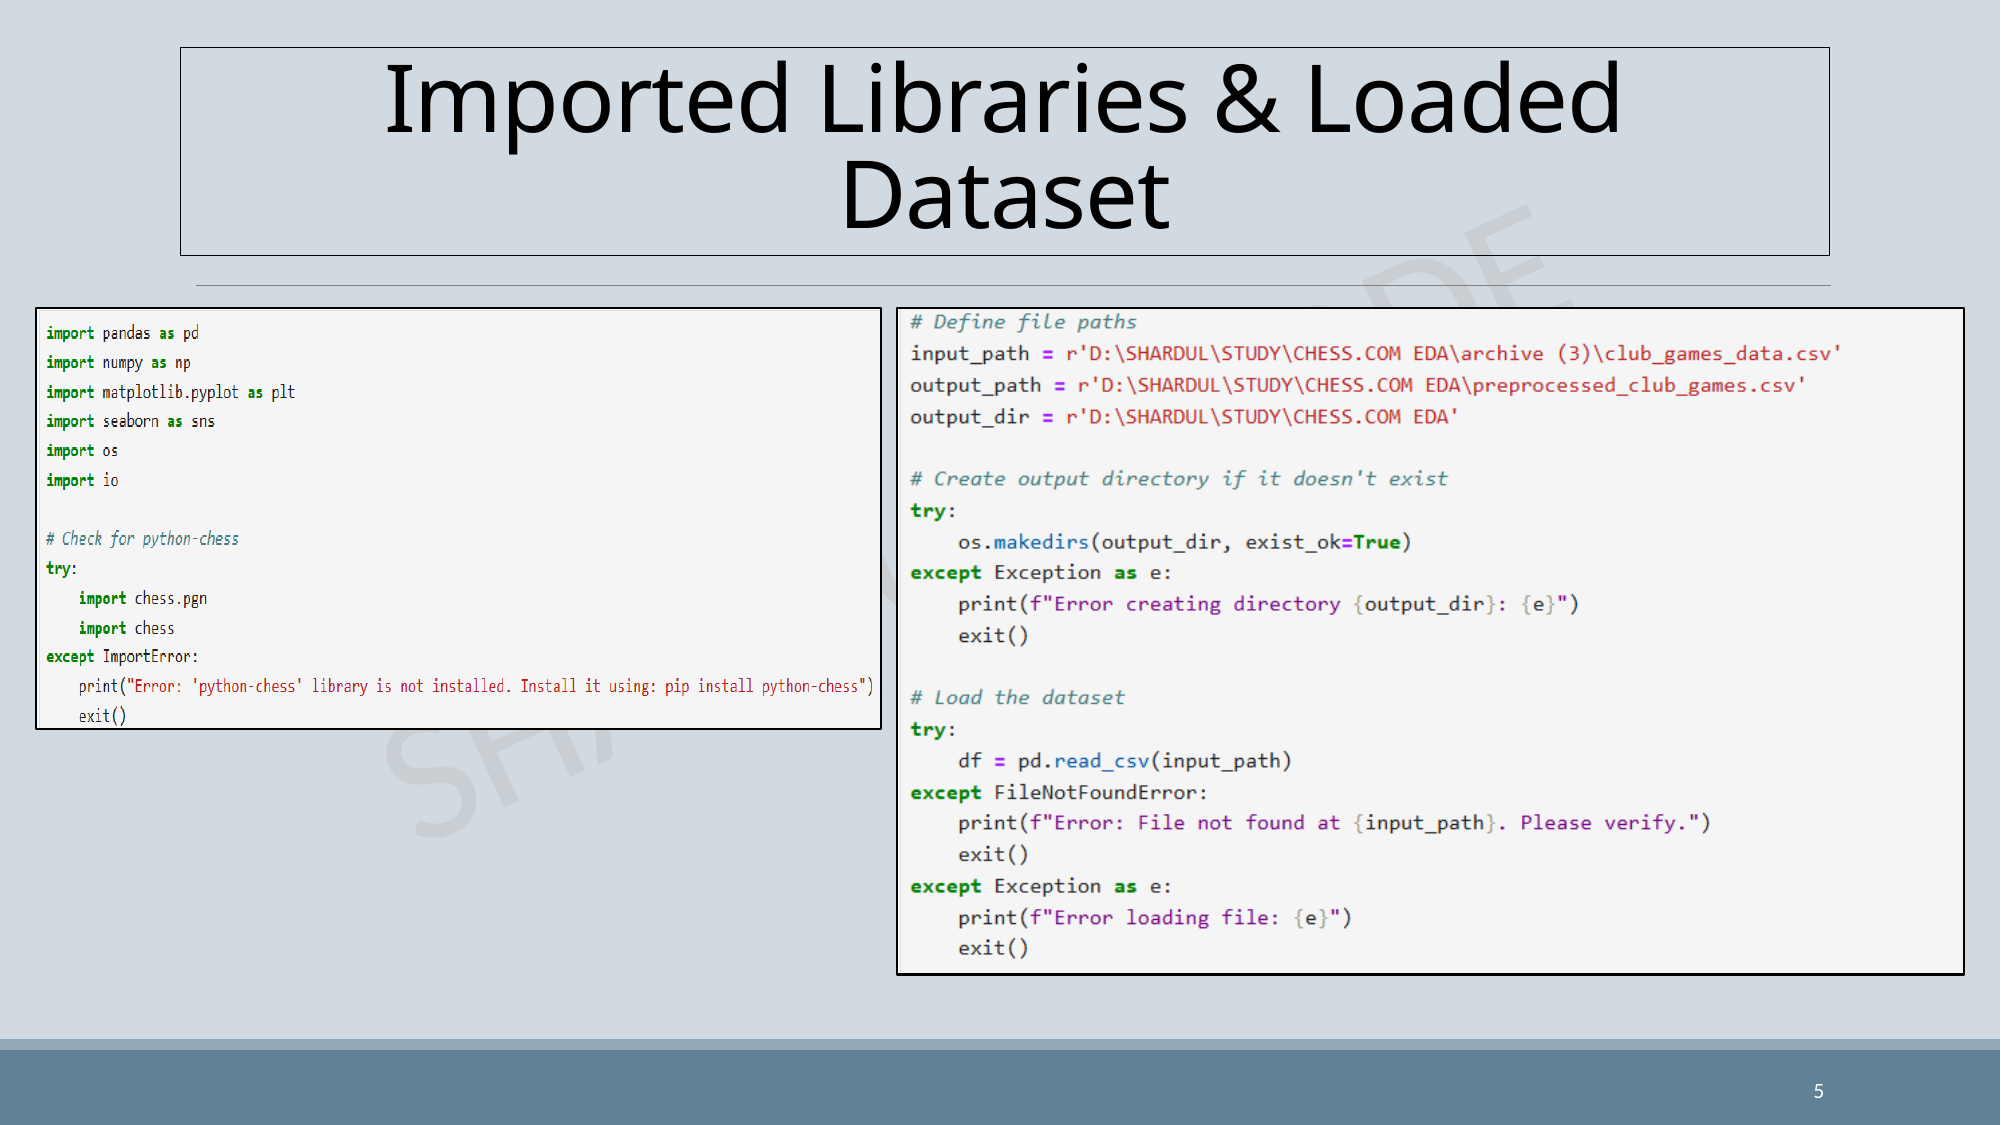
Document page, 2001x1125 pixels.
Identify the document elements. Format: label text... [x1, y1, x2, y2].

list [36, 307, 881, 729]
picture [897, 308, 1964, 974]
slide_number 5 [1624, 1059, 1840, 1120]
title Imported Libraries & Loaded Dataset [180, 47, 1830, 256]
